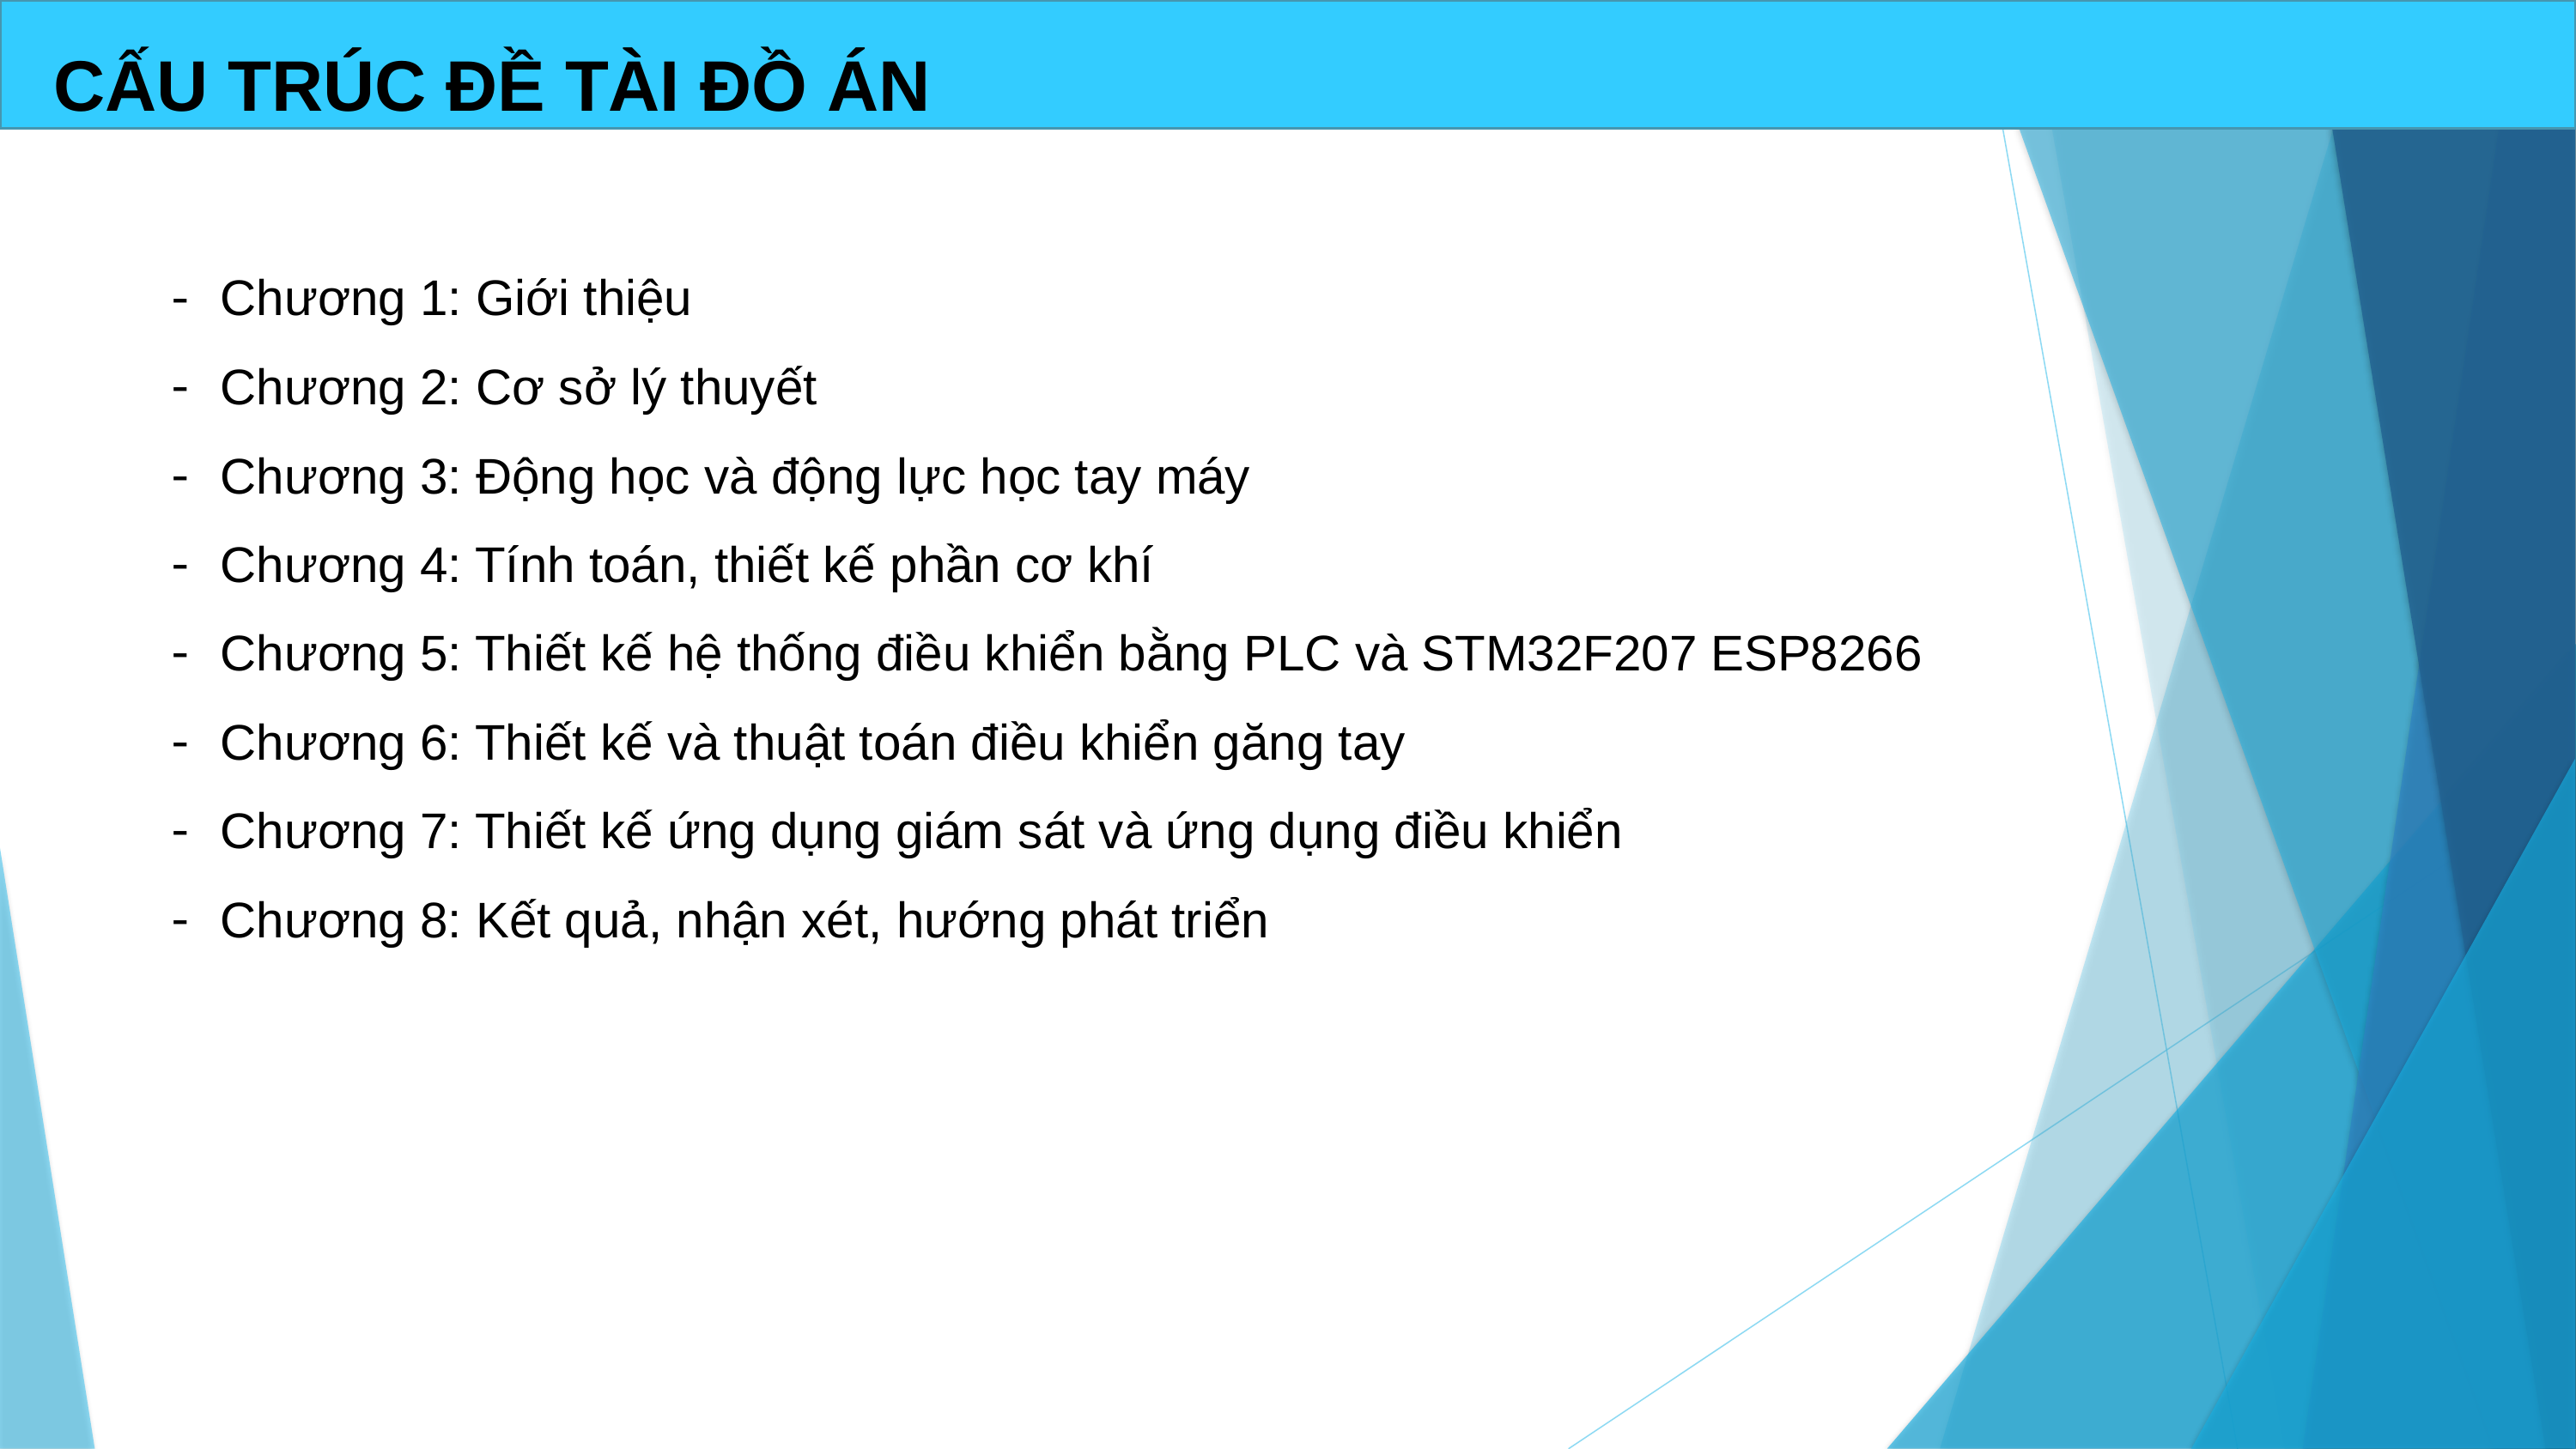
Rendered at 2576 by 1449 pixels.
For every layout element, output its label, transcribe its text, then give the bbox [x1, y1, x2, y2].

text_box [0, 0, 2576, 130]
text_box CẤU TRÚC ĐỀ TÀI ĐỒ ÁN [53, 0, 1999, 125]
text_box Chương 1: Giới thiệu Chương 2: Cơ sở lý thuyết Chương 3: Động học và động lực học tay máy Chương 4: Tính toán, thiết kế phần cơ khí Chương 5: Thiết kế hệ thống điều khiển bằng PLC và STM32F207 ESP8266 Chương 6: Thiết kế và thuật toán điều khiển găng tay Chương 7: Thiết kế ứng dụng giám sát và ứng dụng điều khiển Chương 8: Kết quả, nhận xét, hướng phát triển [159, 241, 1938, 1025]
